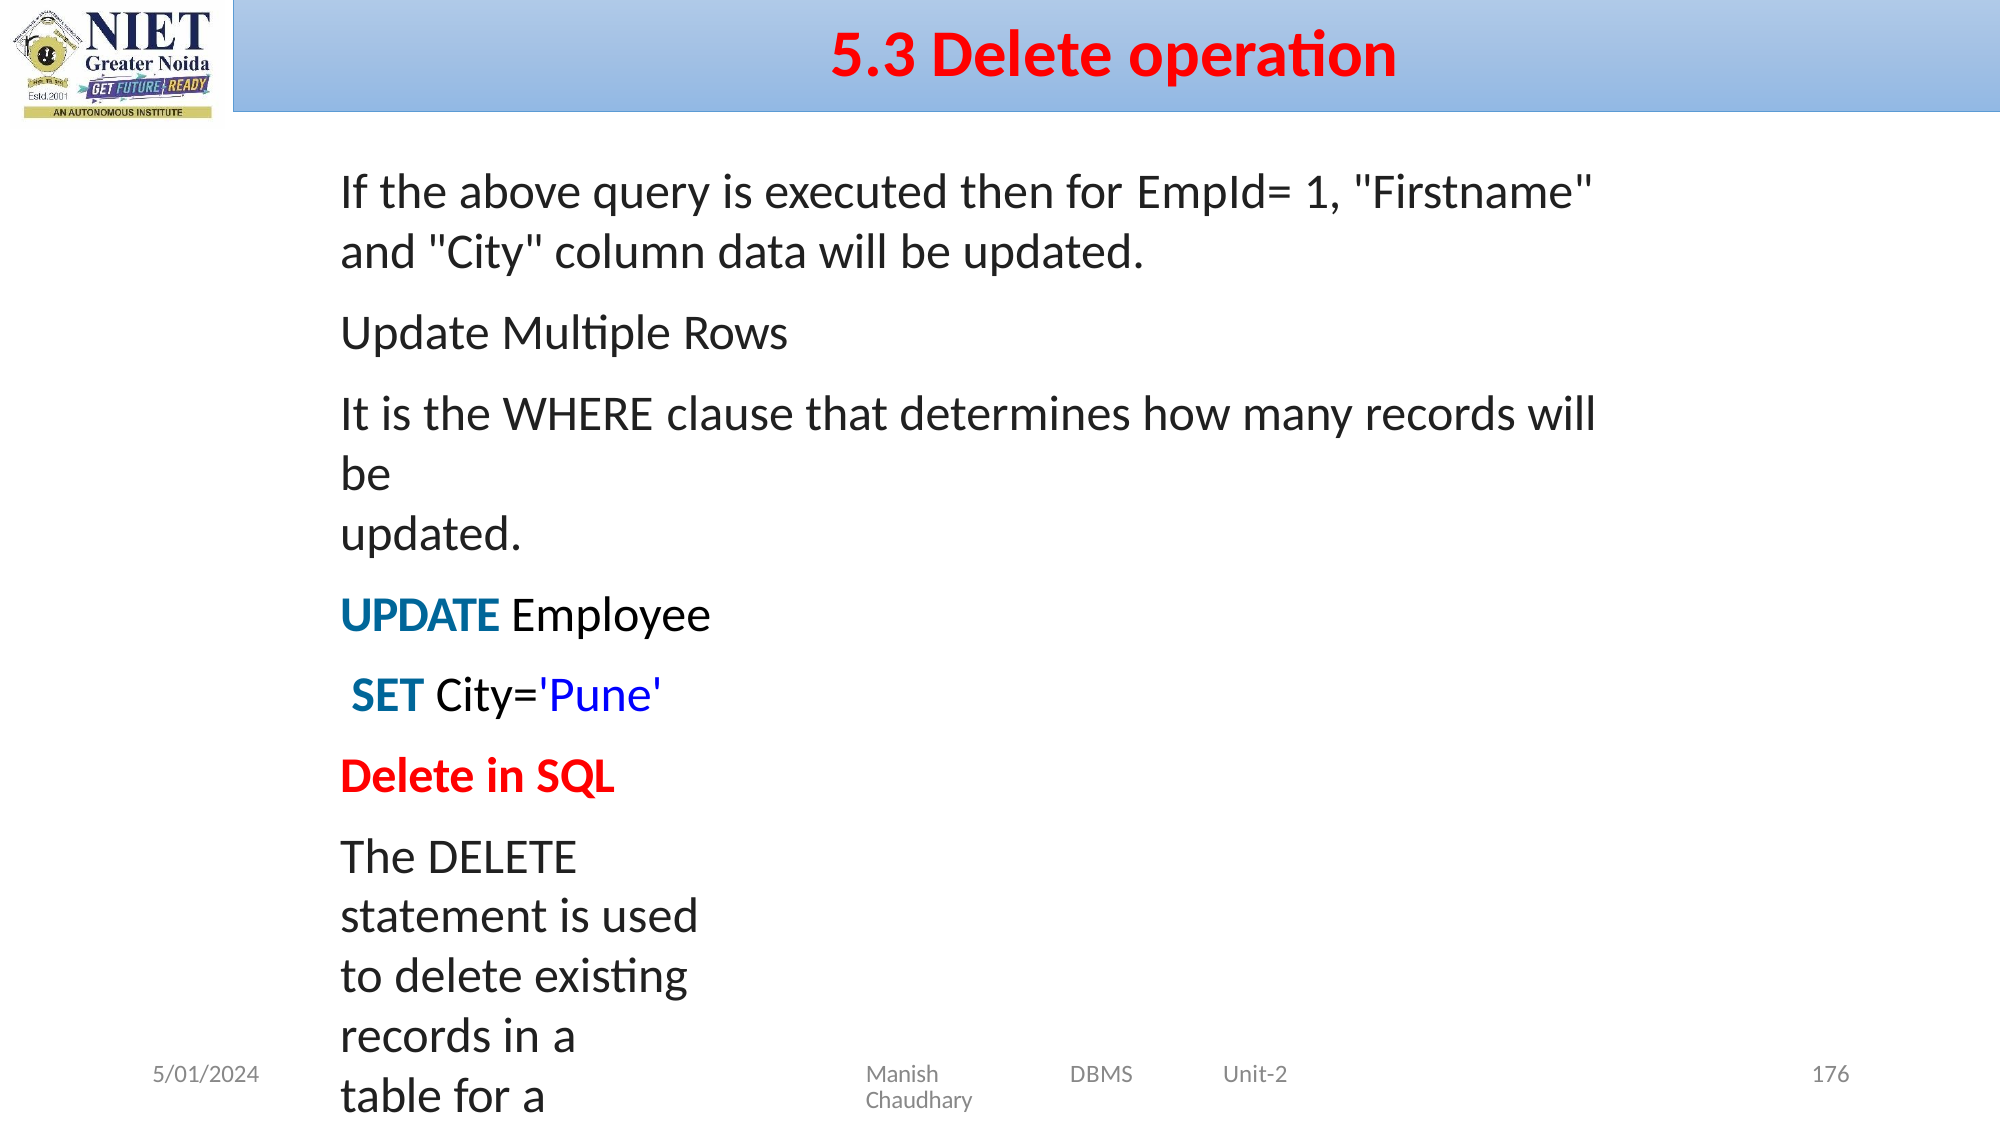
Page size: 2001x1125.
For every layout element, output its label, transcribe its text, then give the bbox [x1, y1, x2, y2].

title 5.3 Delete operation [828, 124, 1404, 198]
text_box Unit-2 [1221, 1061, 1289, 1088]
text_box If the above query is executed then for EmpId= 1, "Firstname" and "City" column data will be updated. Update Multiple Rows It is the WHERE clause that determines how many records will be updated. UPDATE Employee SET City='Pune' Delete in SQL The DELETE statement is used to delete existing records in a table for a particular Record. Syntax DELETE FROM table_name WHERE condition; [338, 156, 1660, 1125]
text_box Manish Chaudhary [863, 1061, 1008, 1114]
footer 5/01/2024 [150, 1061, 262, 1125]
picture [10, 0, 226, 129]
slide_number 176 [1805, 1061, 1856, 1125]
slide_number DBMS [1068, 1061, 1134, 1125]
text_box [232, 0, 2000, 113]
